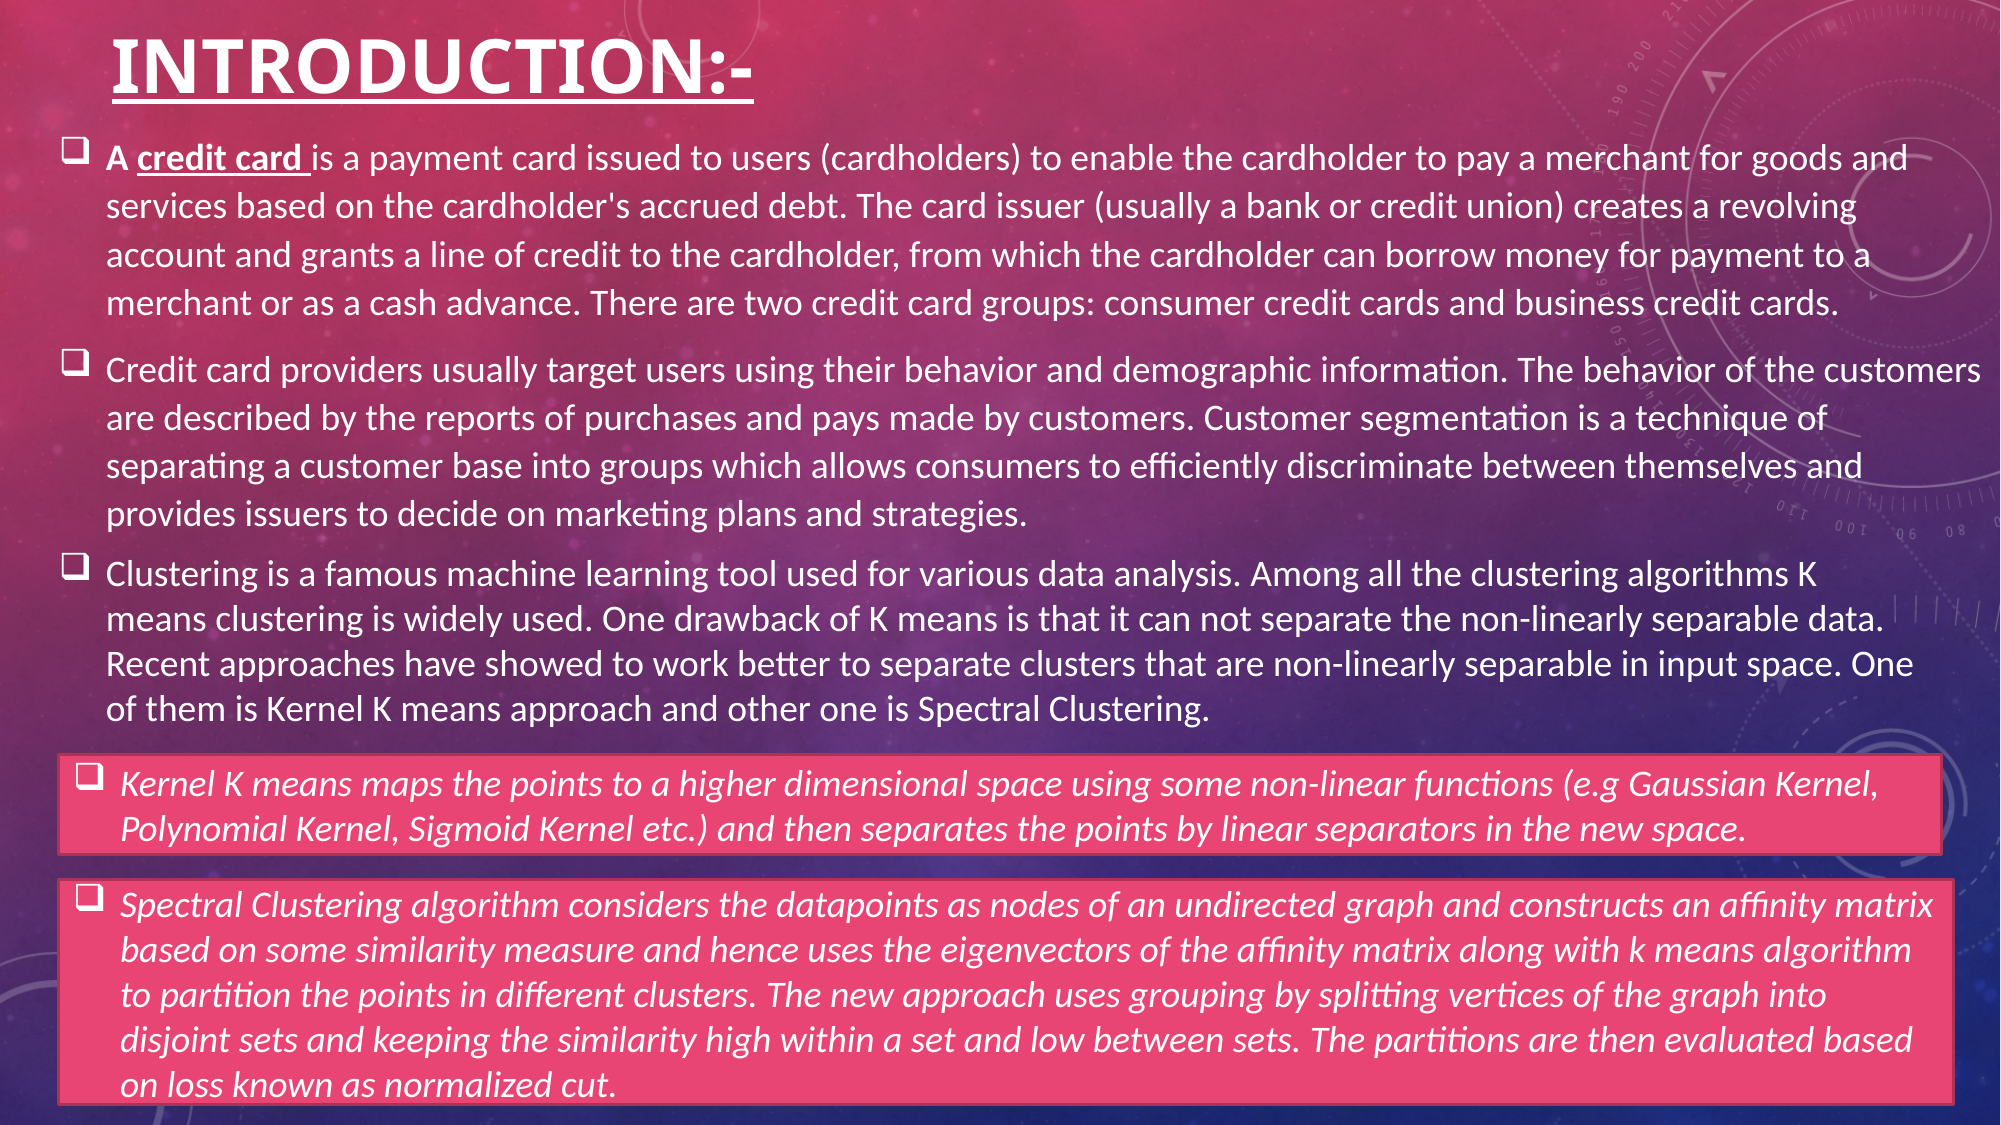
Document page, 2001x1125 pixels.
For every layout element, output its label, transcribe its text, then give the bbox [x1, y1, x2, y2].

text_box Spectral Clustering algorithm considers the datapoints as nodes of an undirected graph and constructs an affinity matrix based on some similarity measure and hence uses the eigenvectors of the affinity matrix along with k means algorithm to partition the points in different clusters. The new approach uses grouping by splitting vertices of the graph into disjoint sets and keeping the similarity high within a set and low between sets. The partitions are then evaluated based on loss known as normalized cut. [57, 878, 1955, 1106]
text_box A credit card is a payment card issued to users (cardholders) to enable the cardholder to pay a merchant for goods and services based on the cardholder's accrued debt. The card issuer (usually a bank or credit union) creates a revolving account and grants a line of credit to the cardholder, from which the cardholder can borrow money for payment to a merchant or as a cash advance. There are two credit card groups: consumer credit cards and business credit cards. [44, 122, 2000, 334]
text_box Credit card providers usually target users using their behavior and demographic information. The behavior of the customers are described by the reports of purchases and pays made by customers. Customer segmentation is a technique of separating a customer base into groups which allows consumers to efficiently discriminate between themselves and provides issuers to decide on marketing plans and strategies. [44, 334, 2000, 542]
picture [0, 0, 2001, 1125]
text_box Kernel K means maps the points to a higher dimensional space using some non-linear functions (e.g Gaussian Kernel, Polynomial Kernel, Sigmoid Kernel etc.) and then separates the points by linear separators in the new space. [57, 753, 1943, 856]
title INTRODUCTION:- [96, 0, 1579, 122]
text_box Clustering is a famous machine learning tool used for various data analysis. Among all the clustering algorithms K means clustering is widely used. One drawback of K means is that it can not separate the non-linearly separable data. Recent approaches have showed to work better to separate clusters that are non-linearly separable in input space. One of them is Kernel K means approach and other one is Spectral Clustering. [44, 541, 1942, 737]
